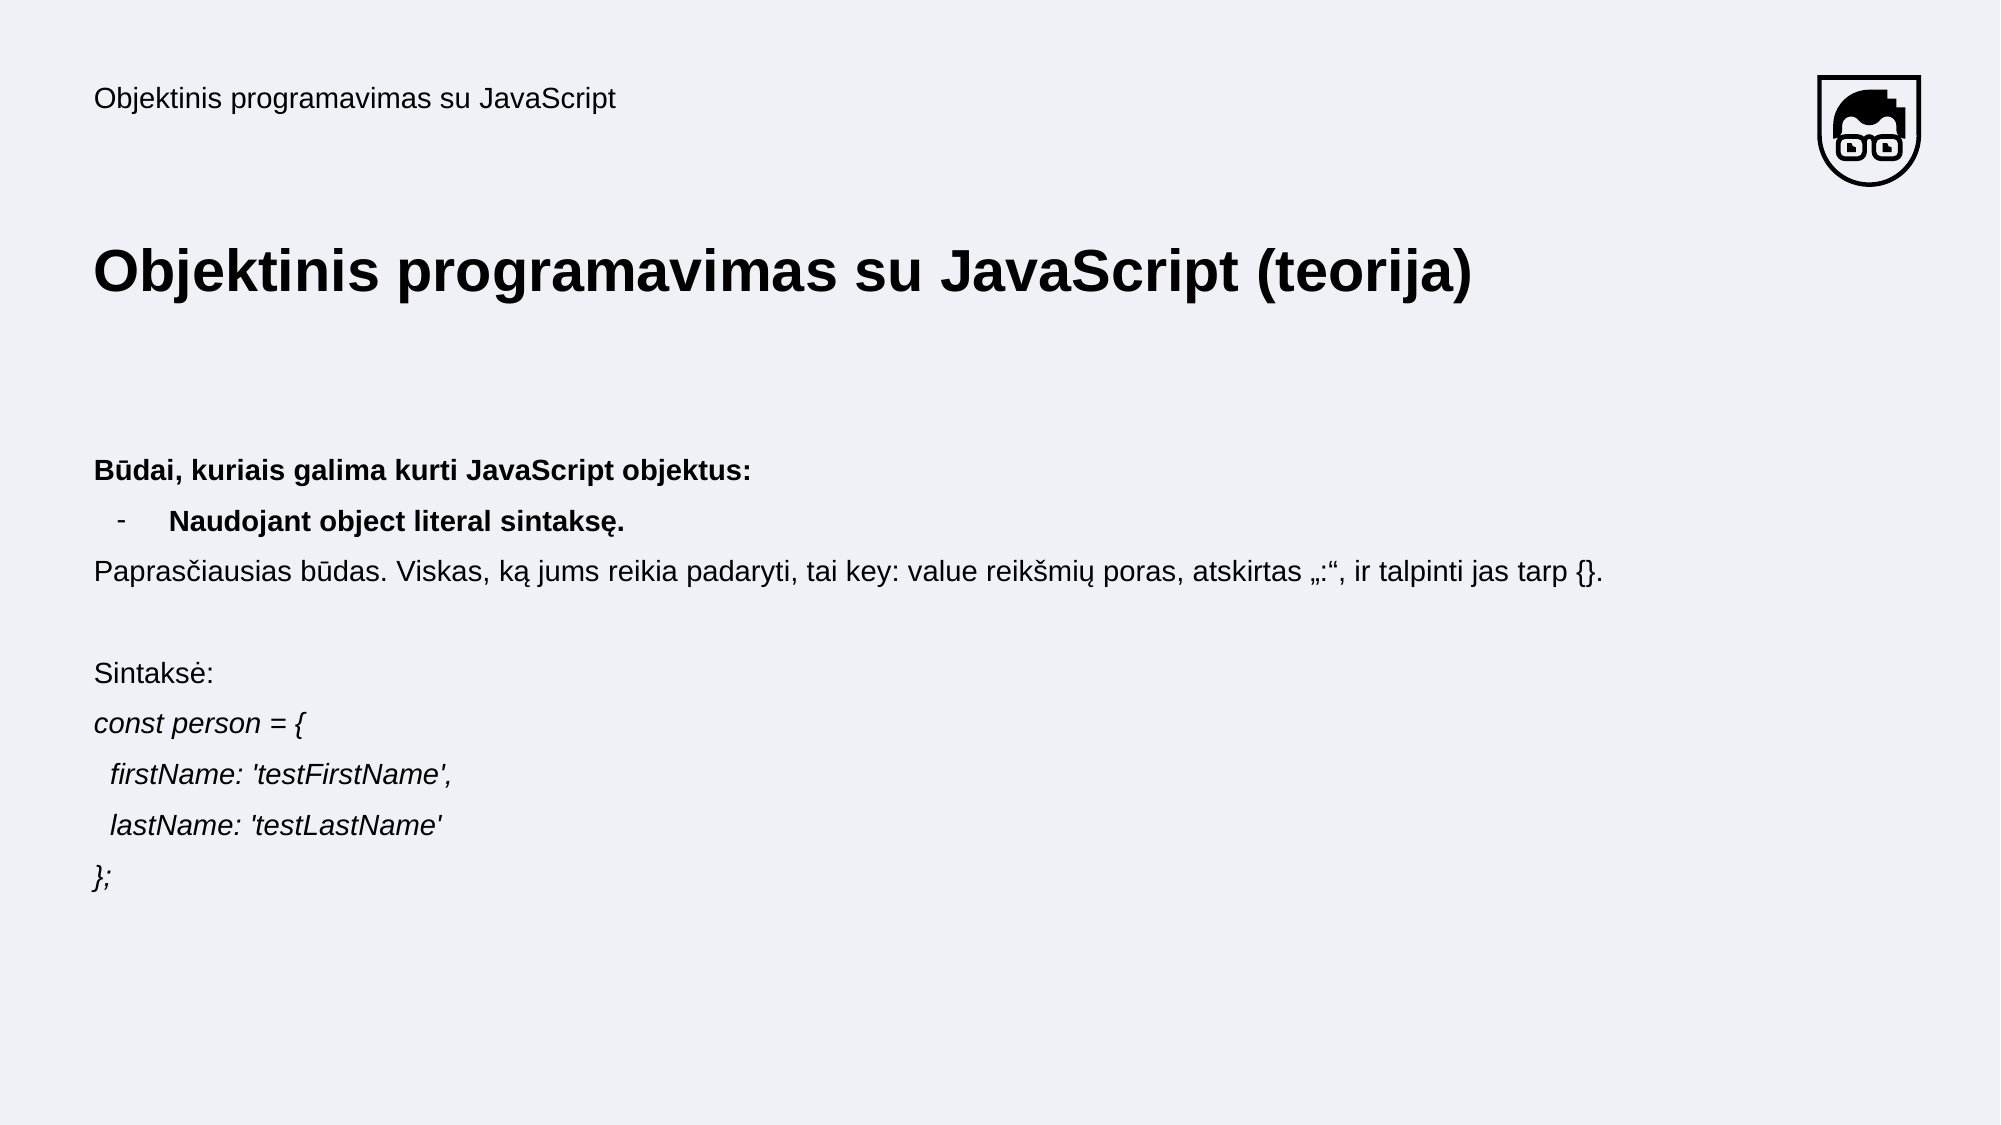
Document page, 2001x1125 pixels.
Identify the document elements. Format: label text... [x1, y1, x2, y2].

list Objektinis programavimas su JavaScript [78, 75, 1103, 151]
title Objektinis programavimas su JavaScript (teorija) [78, 224, 1852, 437]
list Būdai, kuriais galima kurti JavaScript objektus: Naudojant object literal sintaksę. Paprasčiausias būdas. Viskas, ką jums reikia padaryti, tai key: value reikšmių poras, atskirtas „:“, ir talpinti jas tarp {}. Sintaksė: const person = { firstName: 'testFirstName', lastName: 'testLastName' }; [78, 437, 1861, 1125]
